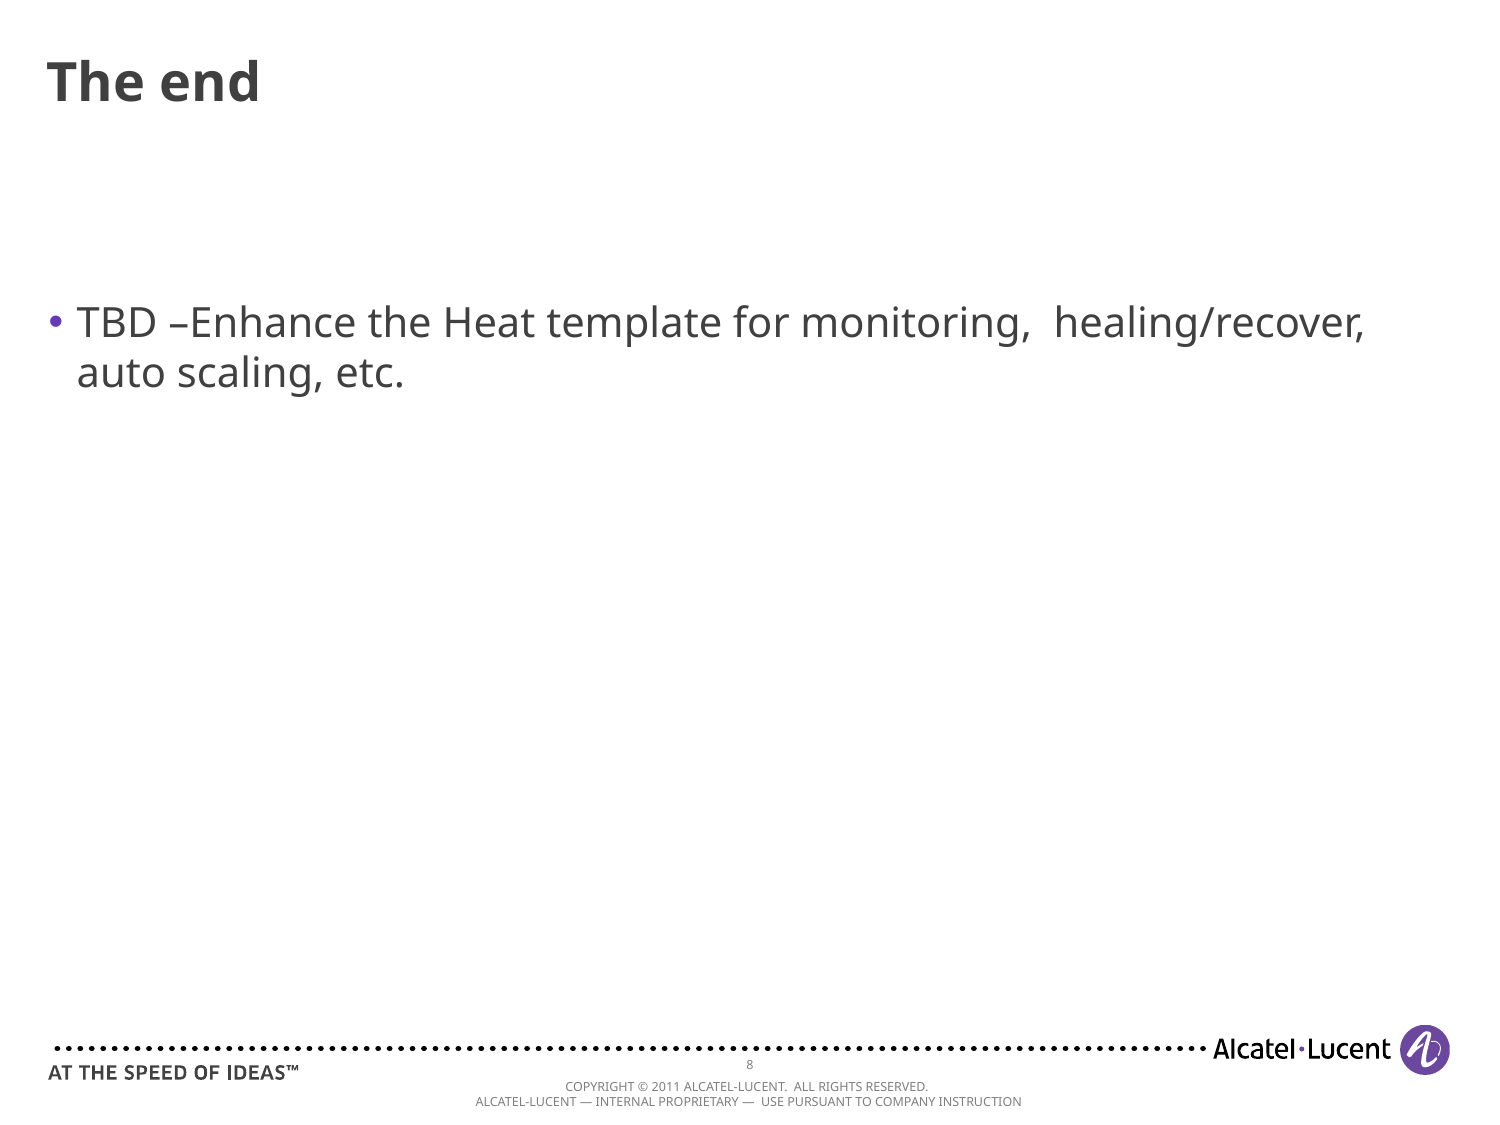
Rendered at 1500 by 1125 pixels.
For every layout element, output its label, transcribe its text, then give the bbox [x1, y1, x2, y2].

list TBD –Enhance the Heat template for monitoring, healing/recover, auto scaling, etc. [40, 228, 1450, 968]
title The end [31, 39, 1450, 228]
